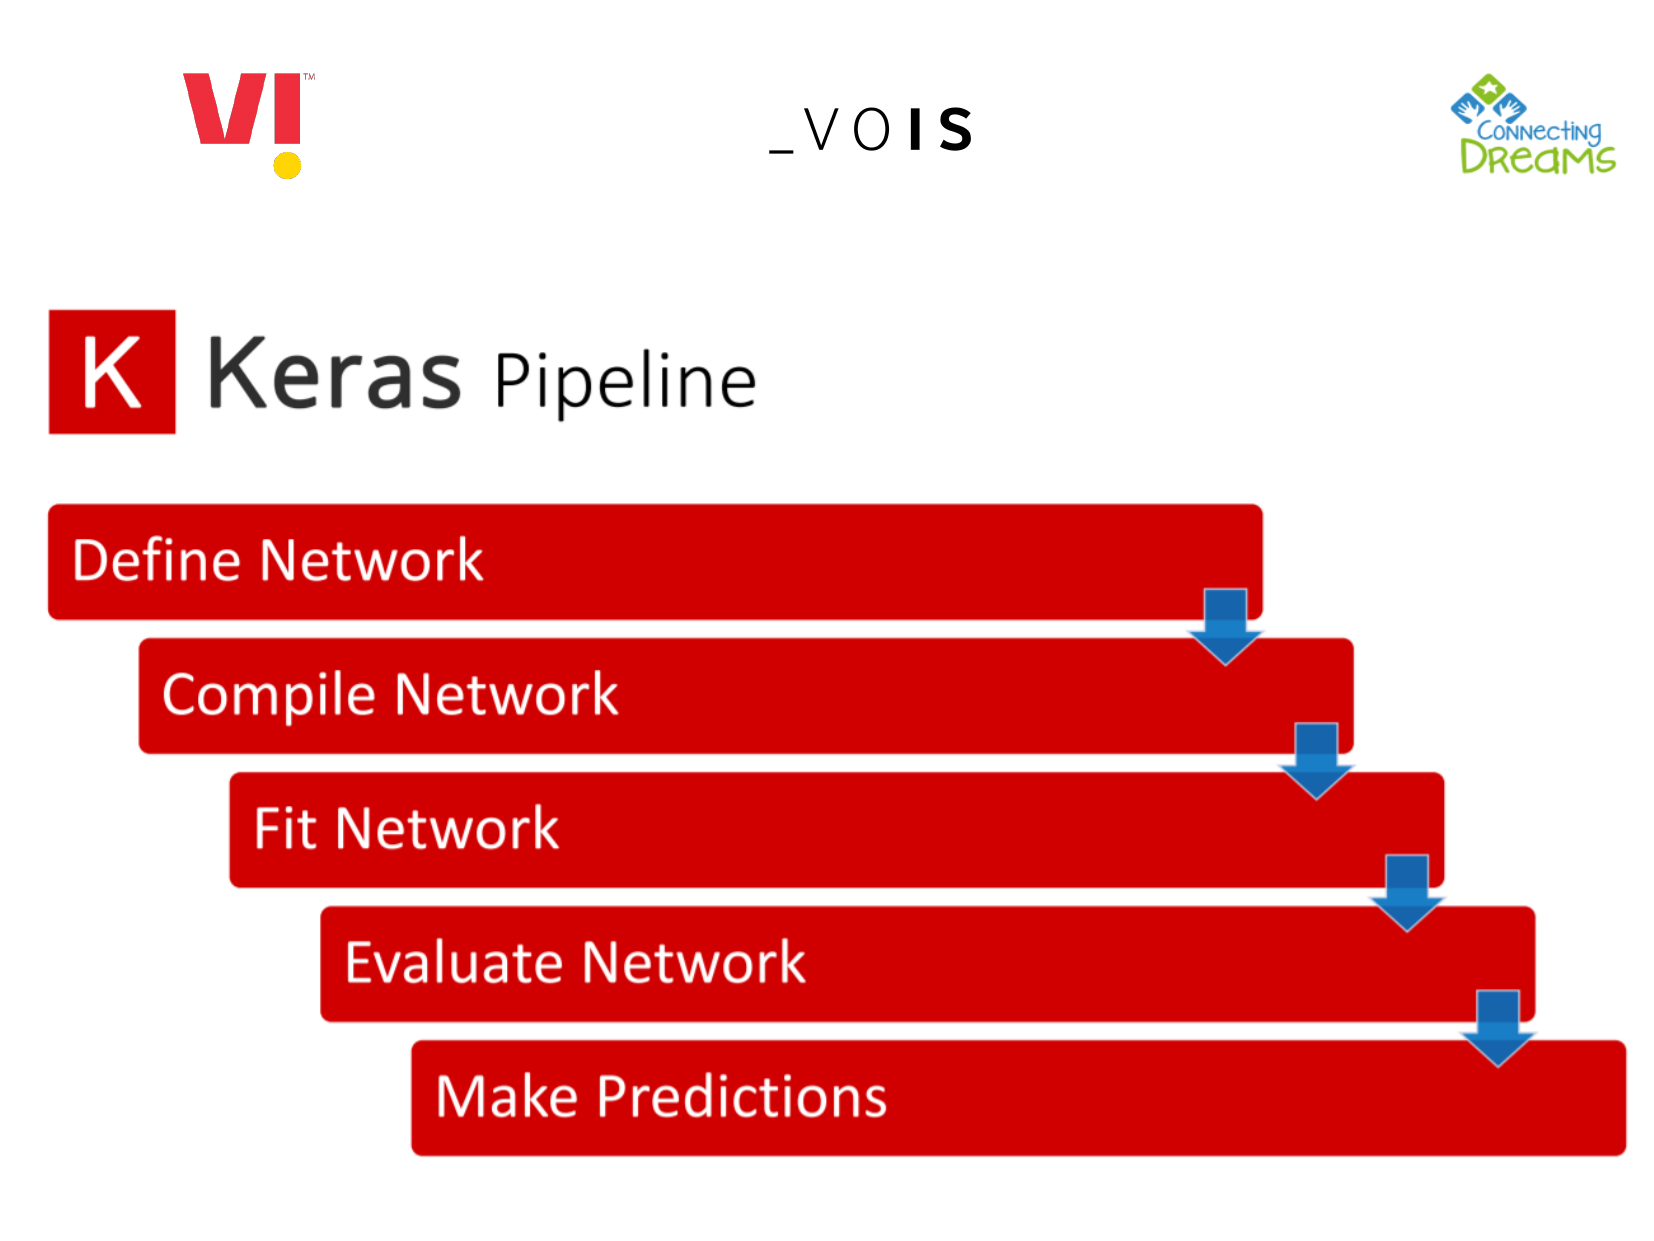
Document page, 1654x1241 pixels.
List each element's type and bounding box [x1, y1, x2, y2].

picture [0, 289, 1654, 1175]
picture [741, 79, 999, 182]
picture [1448, 72, 1622, 193]
picture [183, 72, 315, 179]
